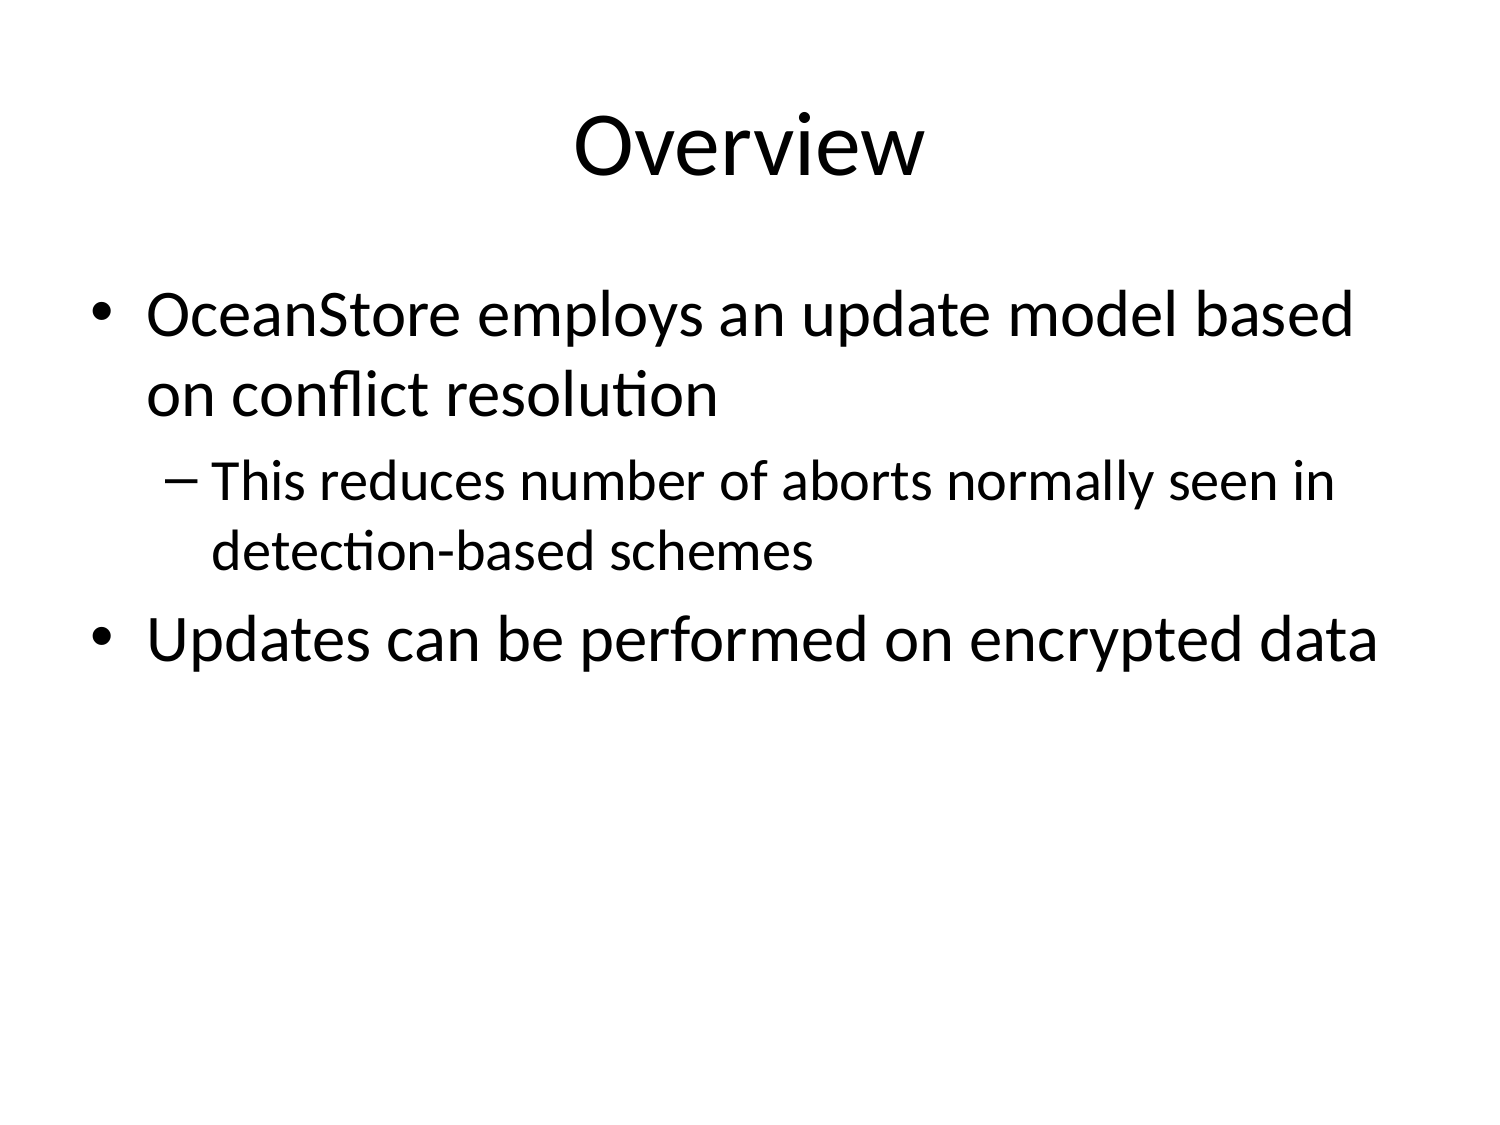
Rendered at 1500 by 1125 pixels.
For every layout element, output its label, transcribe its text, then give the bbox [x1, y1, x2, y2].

title Overview [75, 45, 1425, 233]
list OceanStore employs an update model based on conflict resolution This reduces number of aborts normally seen in detection-based schemes Updates can be performed on encrypted data [75, 262, 1425, 1005]
